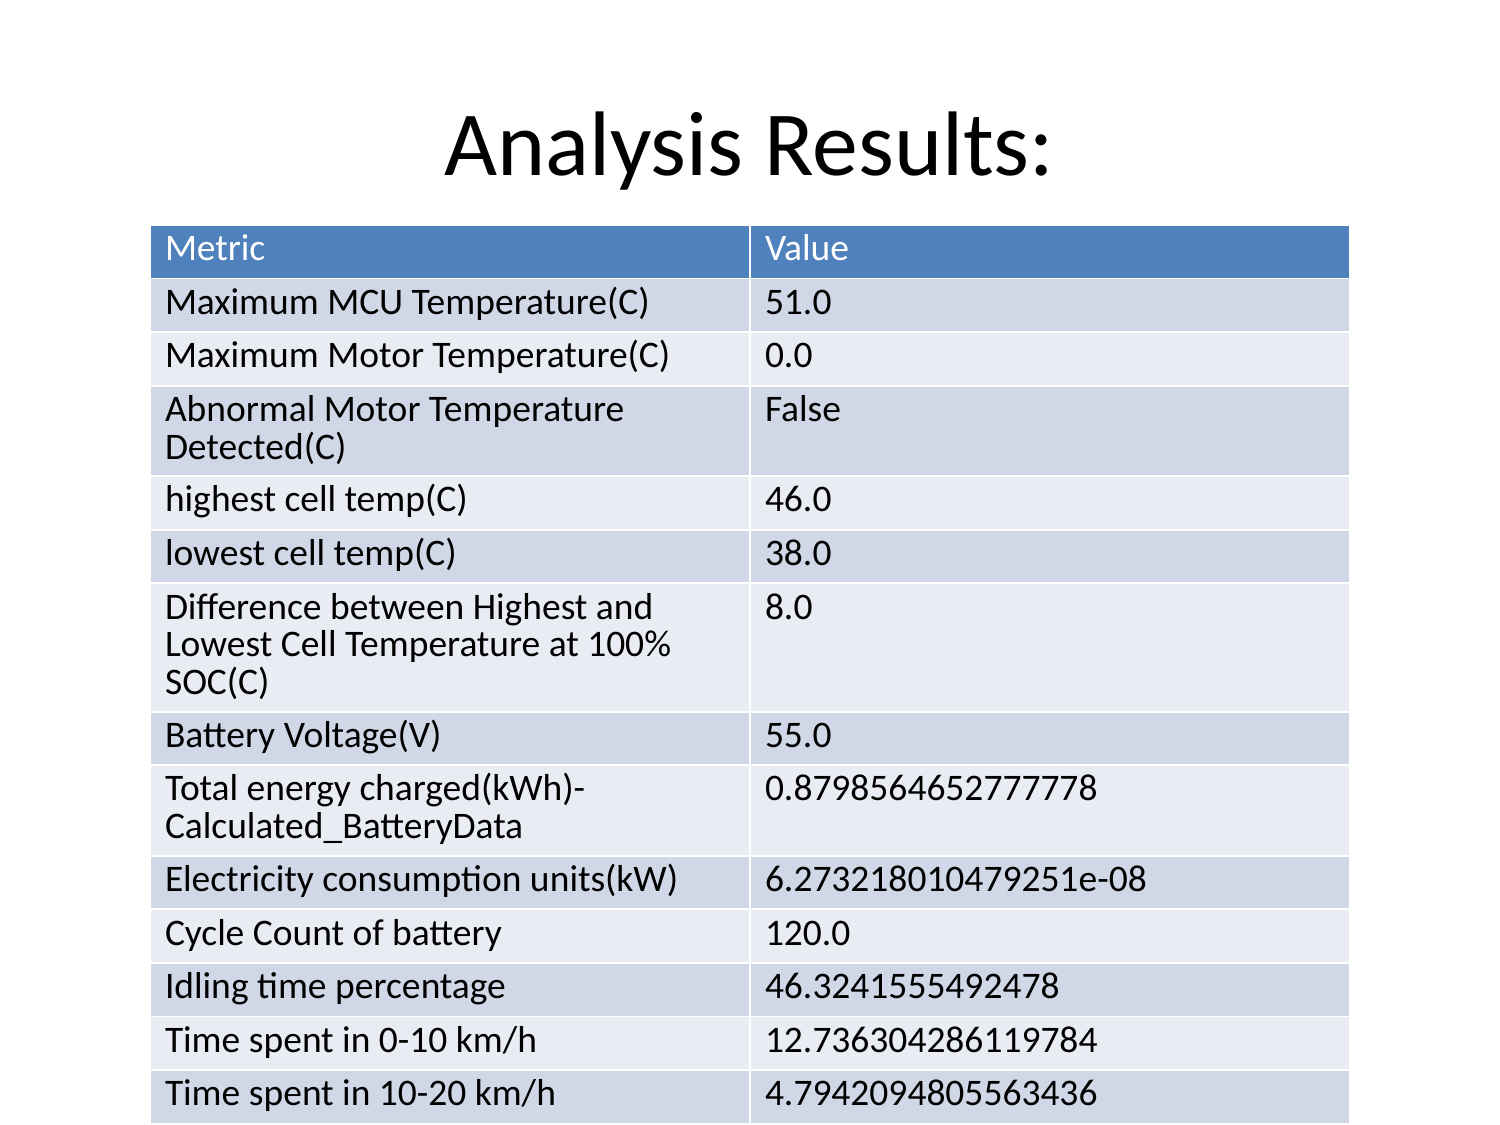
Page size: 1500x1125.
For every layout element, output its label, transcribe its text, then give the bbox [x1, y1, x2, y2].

table_header Value [751, 226, 1349, 278]
table_cell Maximum Motor Temperature(C) [151, 333, 749, 385]
table_cell 4.7942094805563436 [751, 1071, 1349, 1123]
table_header Metric [151, 226, 749, 278]
table_cell 38.0 [751, 531, 1349, 582]
table_cell 46.3241555492478 [751, 964, 1349, 1016]
table_cell Cycle Count of battery [151, 910, 749, 962]
table_cell False [751, 387, 1349, 475]
table_cell 6.273218010479251e-08 [751, 857, 1349, 908]
table_cell Battery Voltage(V) [151, 713, 749, 764]
table_cell highest cell temp(C) [151, 477, 749, 529]
table_cell Difference between Highest and Lowest Cell Temperature at 100% SOC(C) [151, 584, 749, 711]
table_cell Idling time percentage [151, 964, 749, 1016]
table_cell Maximum MCU Temperature(C) [151, 279, 749, 331]
table_cell Time spent in 10-20 km/h [151, 1071, 749, 1123]
table_cell 120.0 [751, 910, 1349, 962]
table_cell 8.0 [751, 584, 1349, 711]
table_cell Total energy charged(kWh)- Calculated_BatteryData [151, 766, 749, 855]
table_cell Electricity consumption units(kW) [151, 857, 749, 908]
title Analysis Results: [75, 45, 1425, 233]
table_cell 0.0 [751, 333, 1349, 385]
table_cell 51.0 [751, 279, 1349, 331]
table_cell 12.736304286119784 [751, 1017, 1349, 1069]
table_cell 46.0 [751, 477, 1349, 529]
table_cell 0.8798564652777778 [751, 766, 1349, 855]
table_cell Time spent in 0-10 km/h [151, 1017, 749, 1069]
table_cell lowest cell temp(C) [151, 531, 749, 582]
table_cell Abnormal Motor Temperature Detected(C) [151, 387, 749, 475]
table_cell 55.0 [751, 713, 1349, 764]
